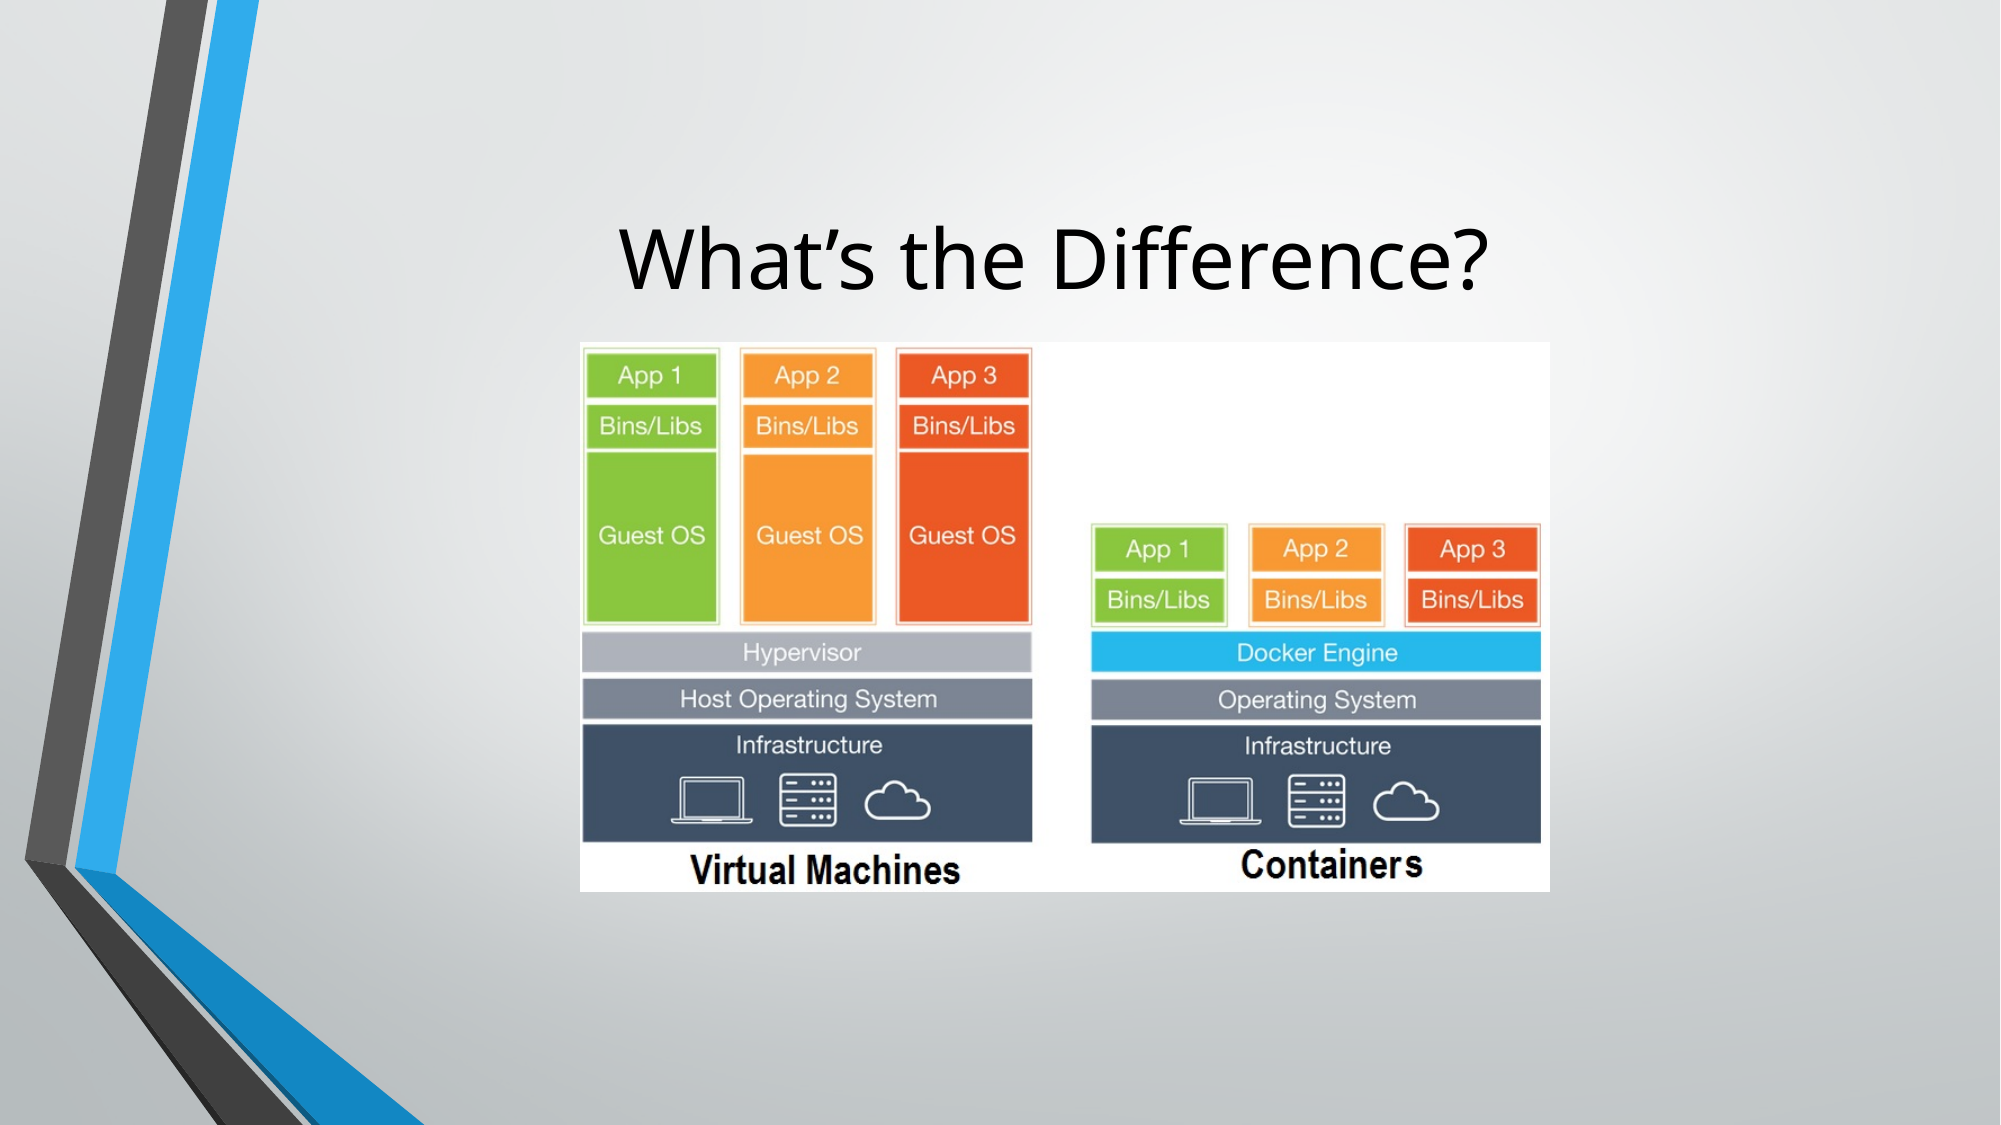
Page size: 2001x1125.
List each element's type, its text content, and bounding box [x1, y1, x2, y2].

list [580, 342, 1551, 892]
title What’s the Difference? [243, 112, 1887, 400]
